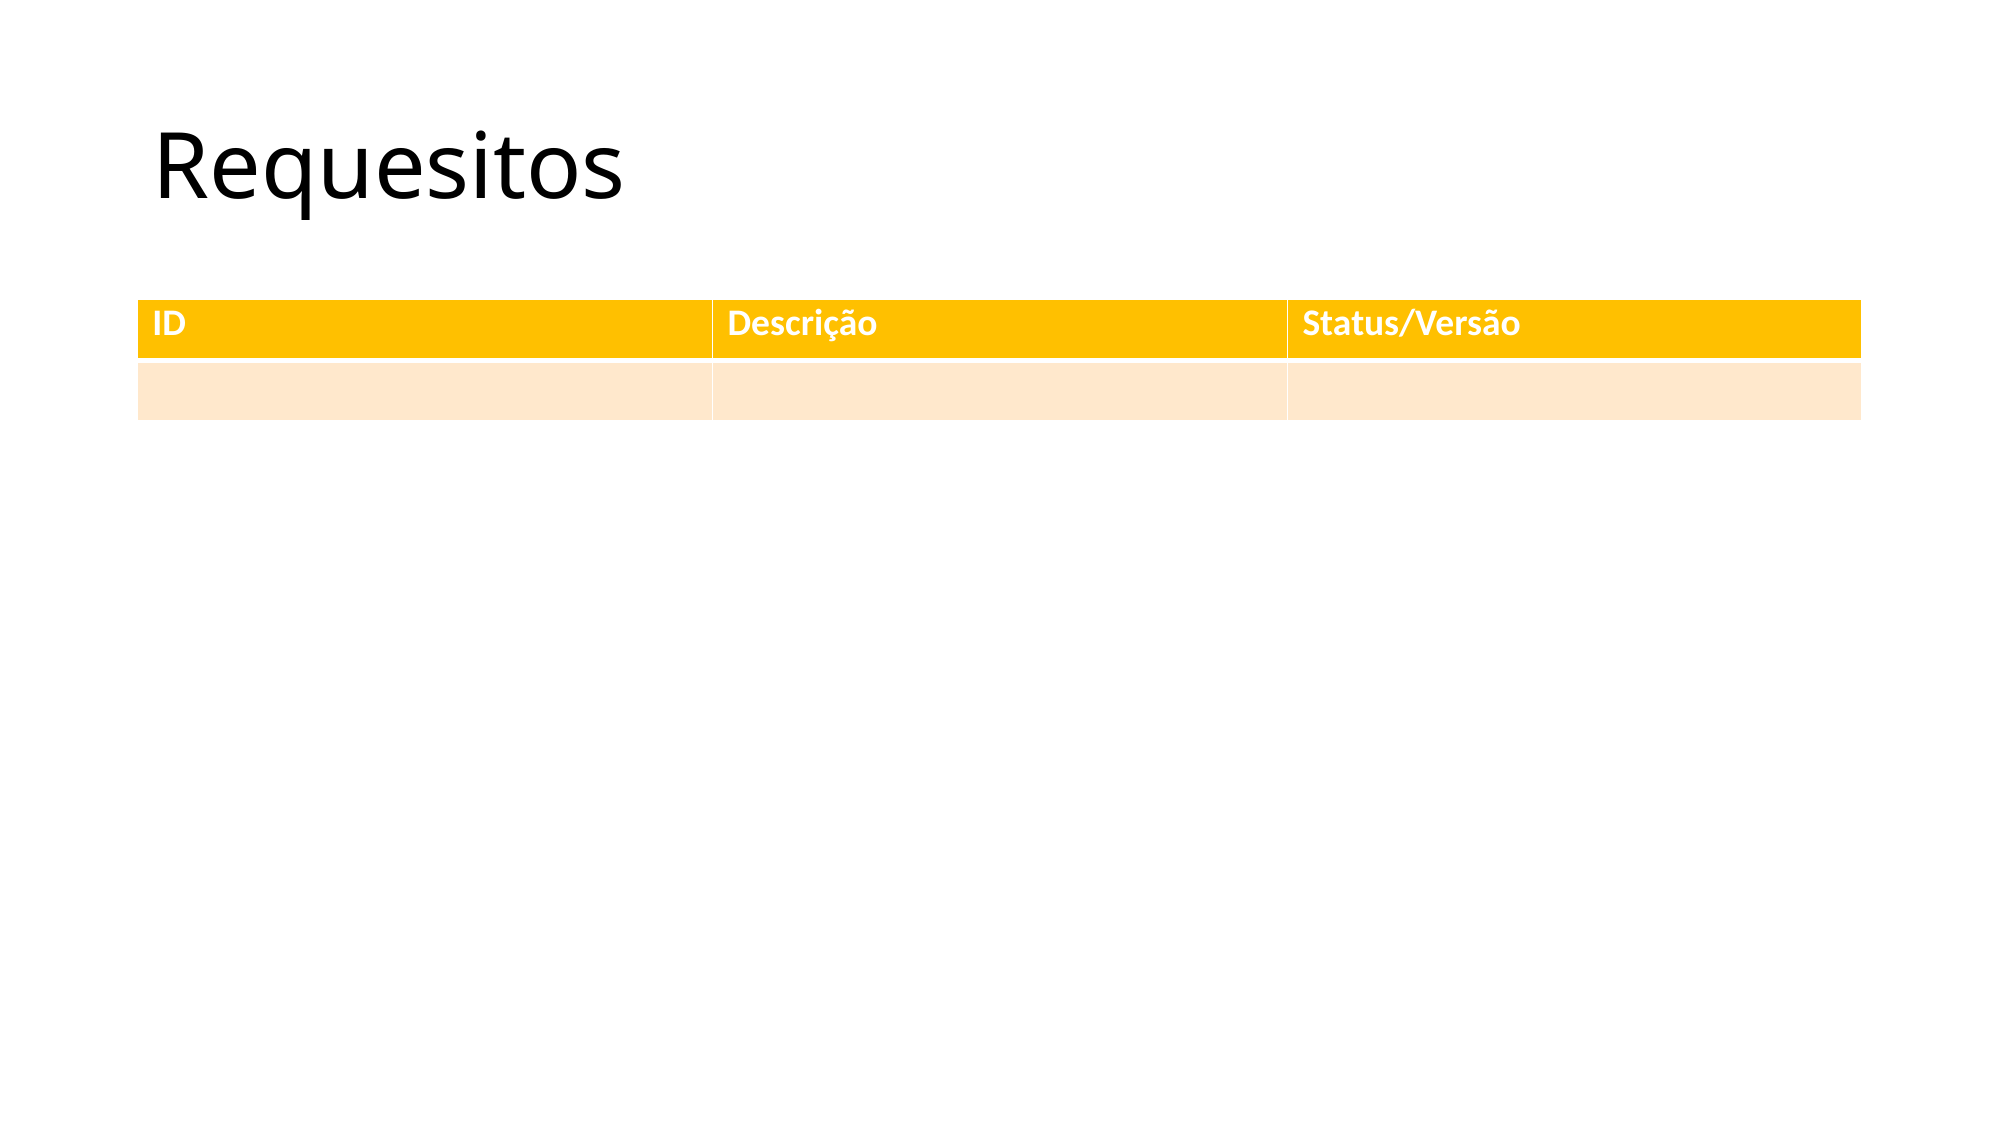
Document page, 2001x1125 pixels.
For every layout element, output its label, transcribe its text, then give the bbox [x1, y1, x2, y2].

table_cell [138, 363, 712, 420]
title Requesitos [137, 59, 1863, 278]
table_header Descrição [713, 300, 1287, 358]
table_cell [1288, 363, 1861, 420]
table_cell [713, 363, 1287, 420]
table_header Status/Versão [1288, 300, 1861, 358]
table_header ID [138, 300, 712, 358]
